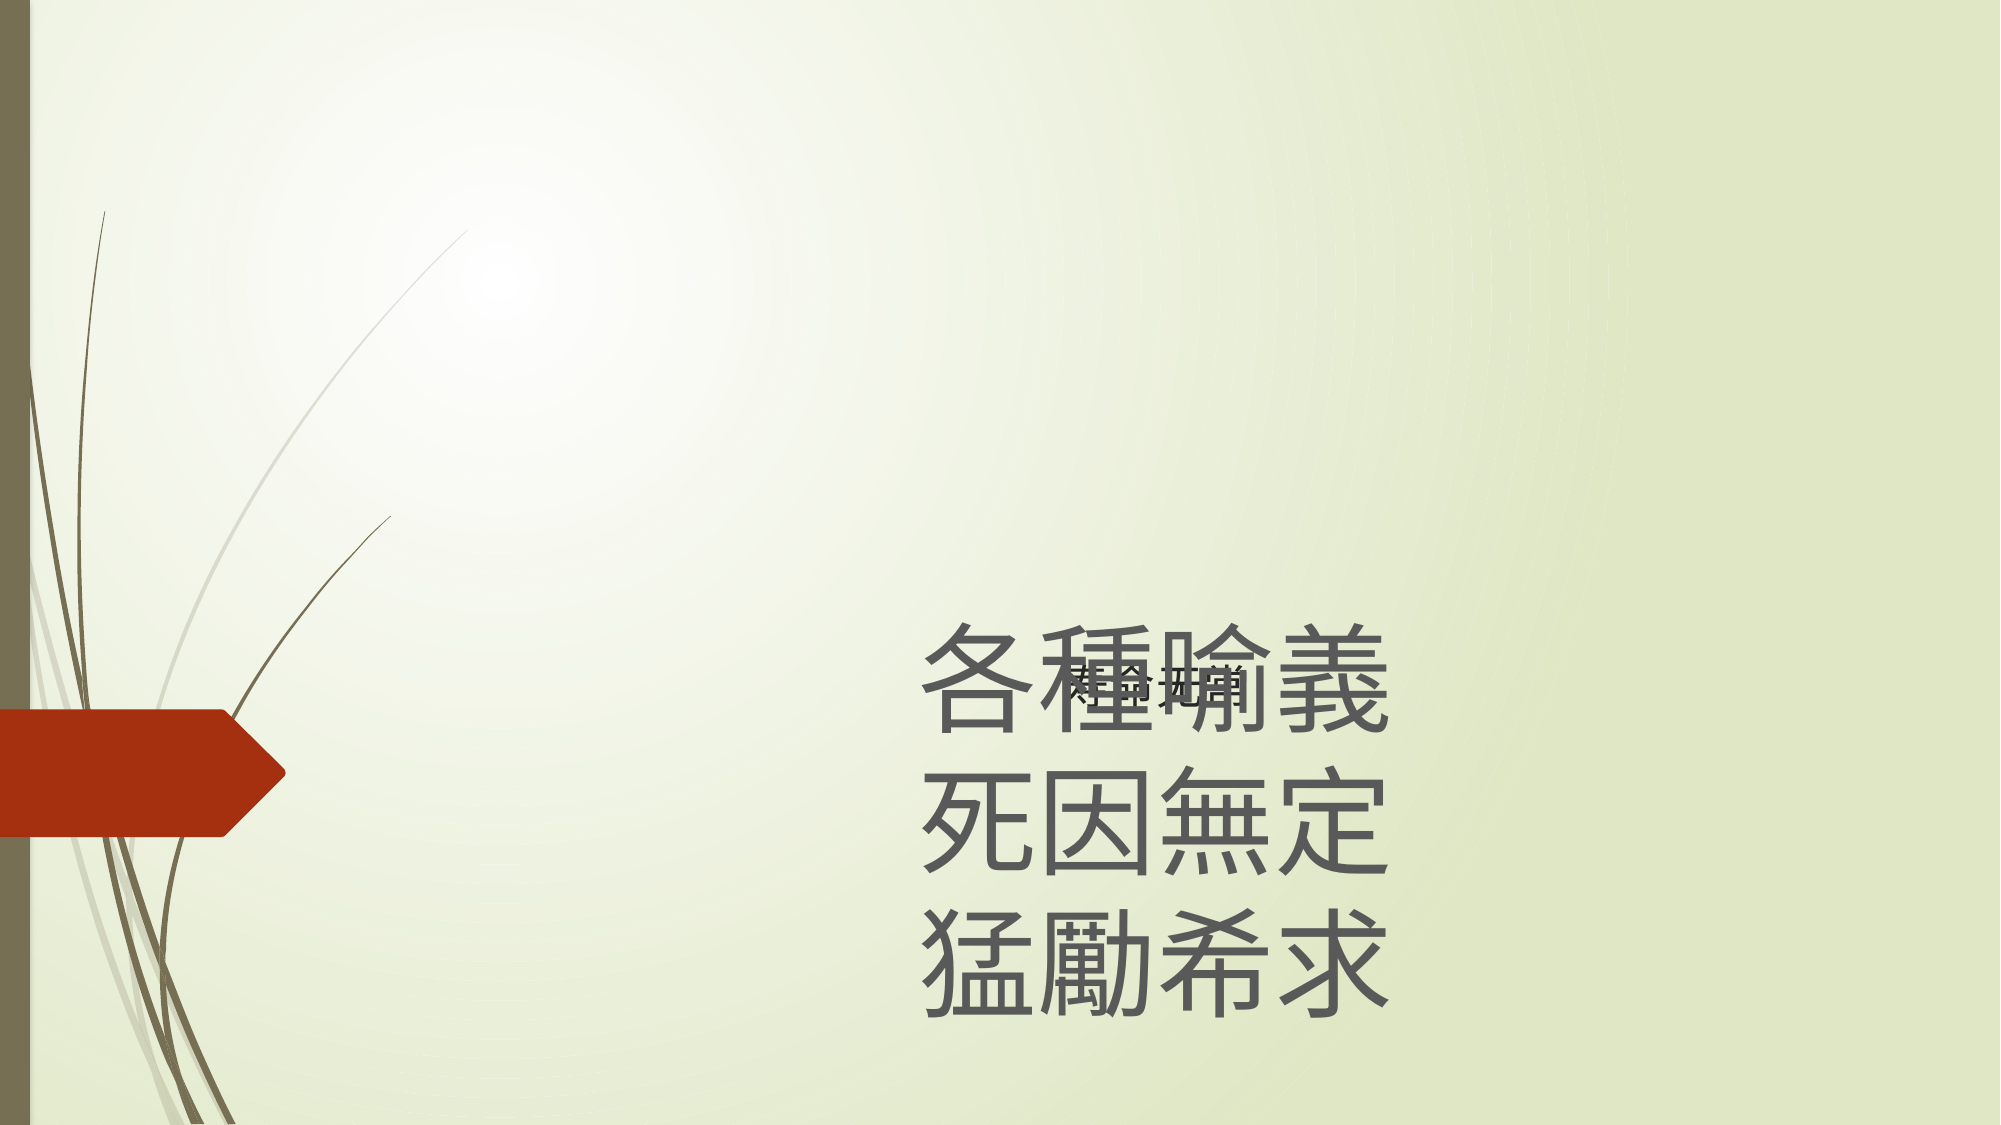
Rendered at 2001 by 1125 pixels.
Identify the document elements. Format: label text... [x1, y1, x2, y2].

title 寿命无常 [424, 412, 1888, 597]
subtitle 各種喻義 死因無定 猛勵希求 [424, 597, 1888, 1044]
